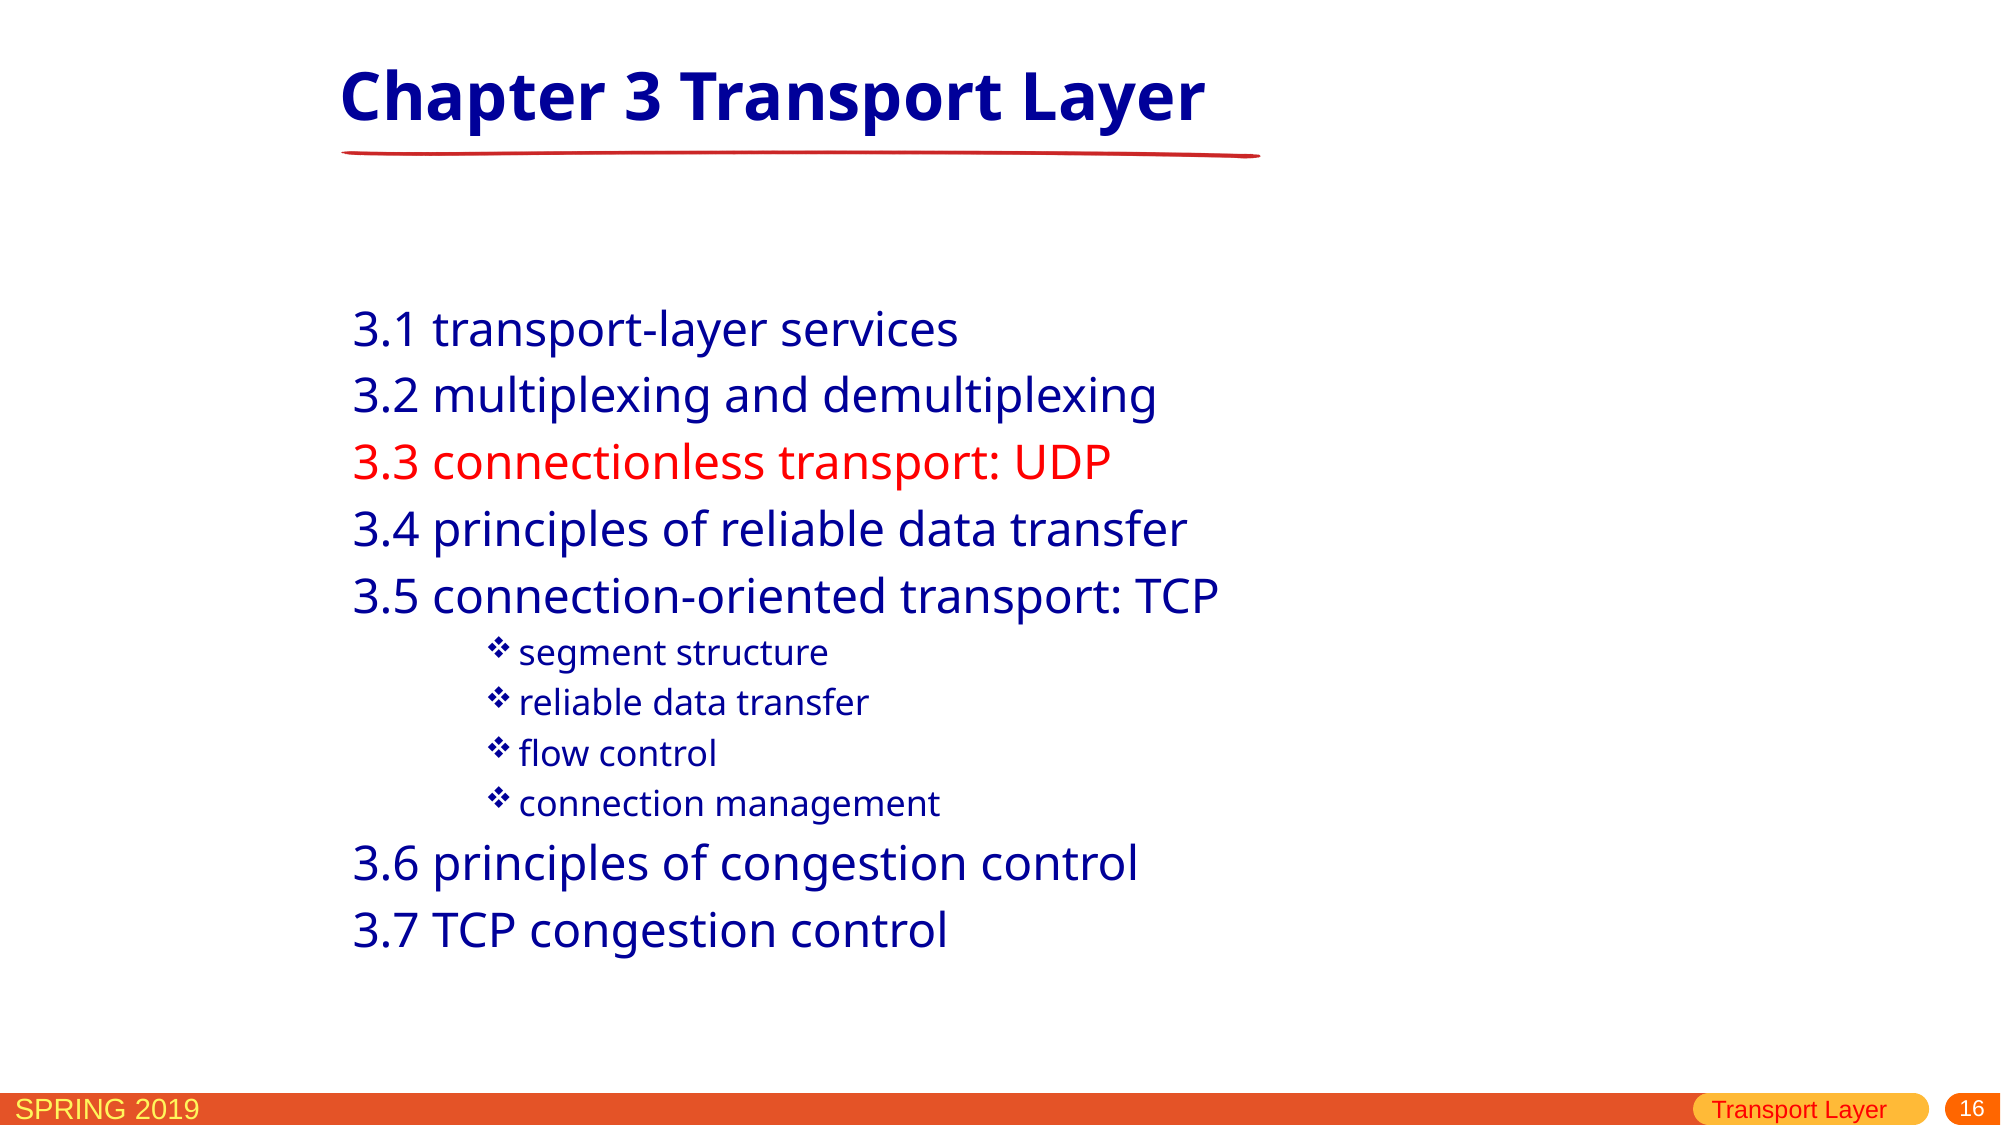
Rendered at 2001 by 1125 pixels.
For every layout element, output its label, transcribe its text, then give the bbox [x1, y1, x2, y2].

picture [337, 148, 1272, 162]
text_box Transport Layer [1696, 1086, 2000, 1125]
text_box Chapter 3 Transport Layer [324, 0, 1600, 188]
list 3.1 transport-layer services 3.2 multiplexing and demultiplexing 3.3 connectionless transport: UDP 3.4 principles of reliable data transfer 3.5 connection-oriented transport: TCP segment structure reliable data transfer flow control connection management 3.6 principles of congestion control 3.7 TCP congestion control [337, 290, 1850, 967]
